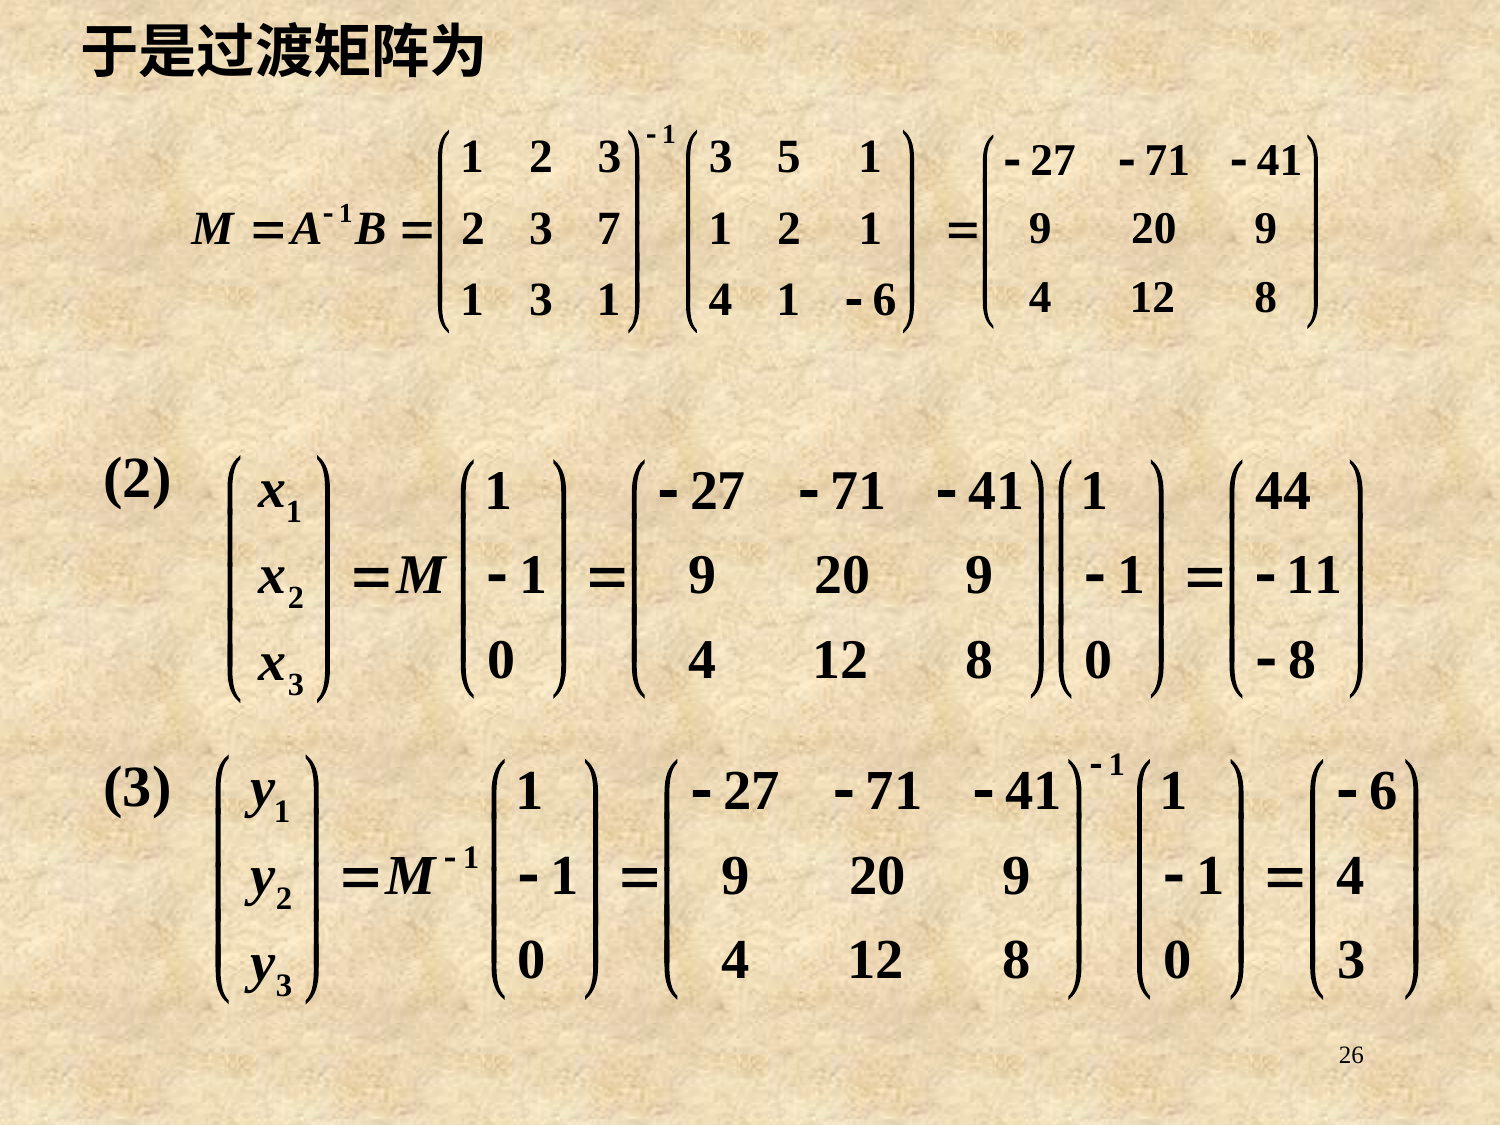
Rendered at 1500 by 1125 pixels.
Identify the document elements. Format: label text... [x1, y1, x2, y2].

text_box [938, 126, 1330, 335]
text_box 于是过渡矩阵为 [65, 7, 504, 92]
text_box (2) [88, 431, 187, 517]
text_box (3) [88, 741, 187, 826]
picture [0, 0, 1500, 1125]
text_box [206, 740, 1436, 1012]
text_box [182, 114, 928, 340]
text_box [218, 445, 1377, 711]
